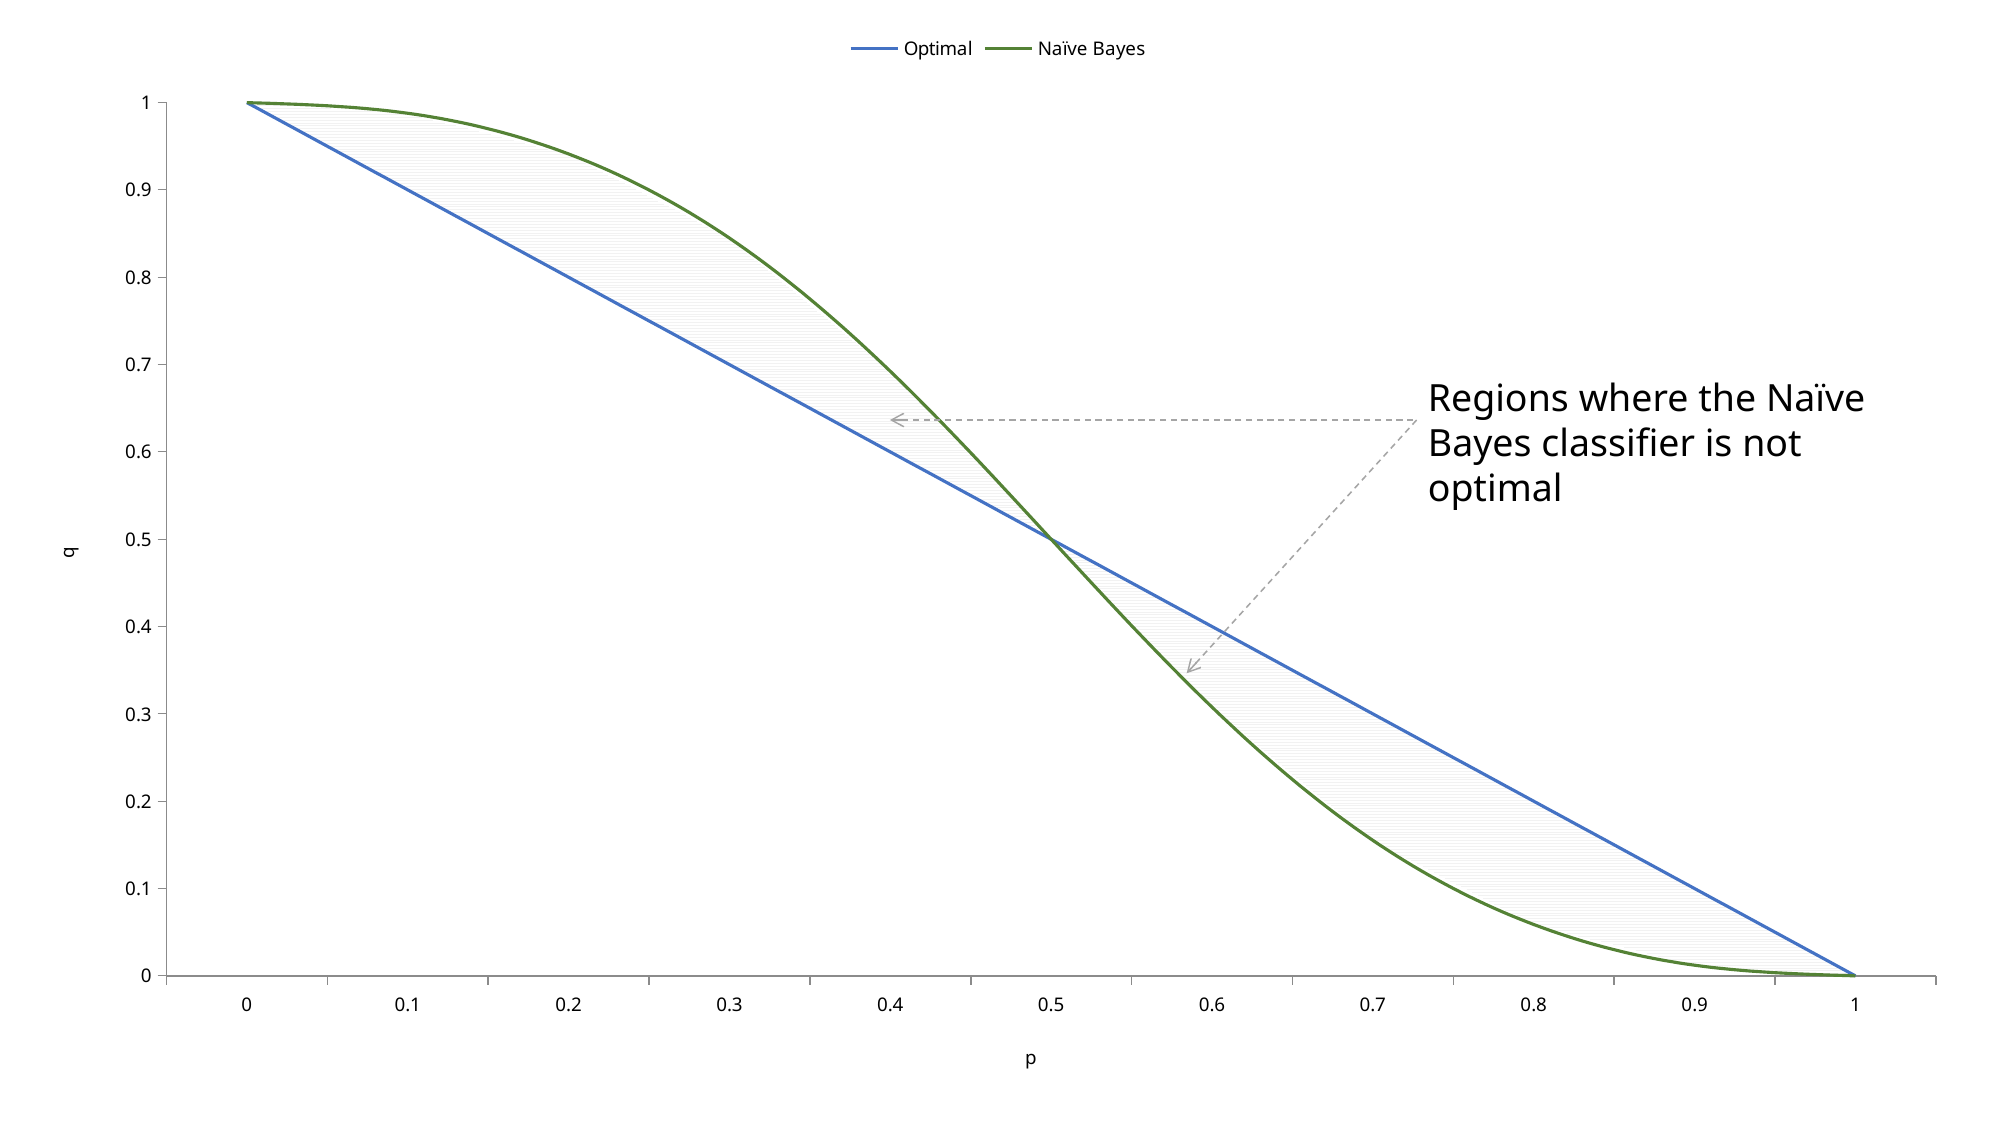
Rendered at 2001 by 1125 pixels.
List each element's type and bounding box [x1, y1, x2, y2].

chart [21, 18, 1975, 1102]
text_box [1186, 419, 1417, 674]
